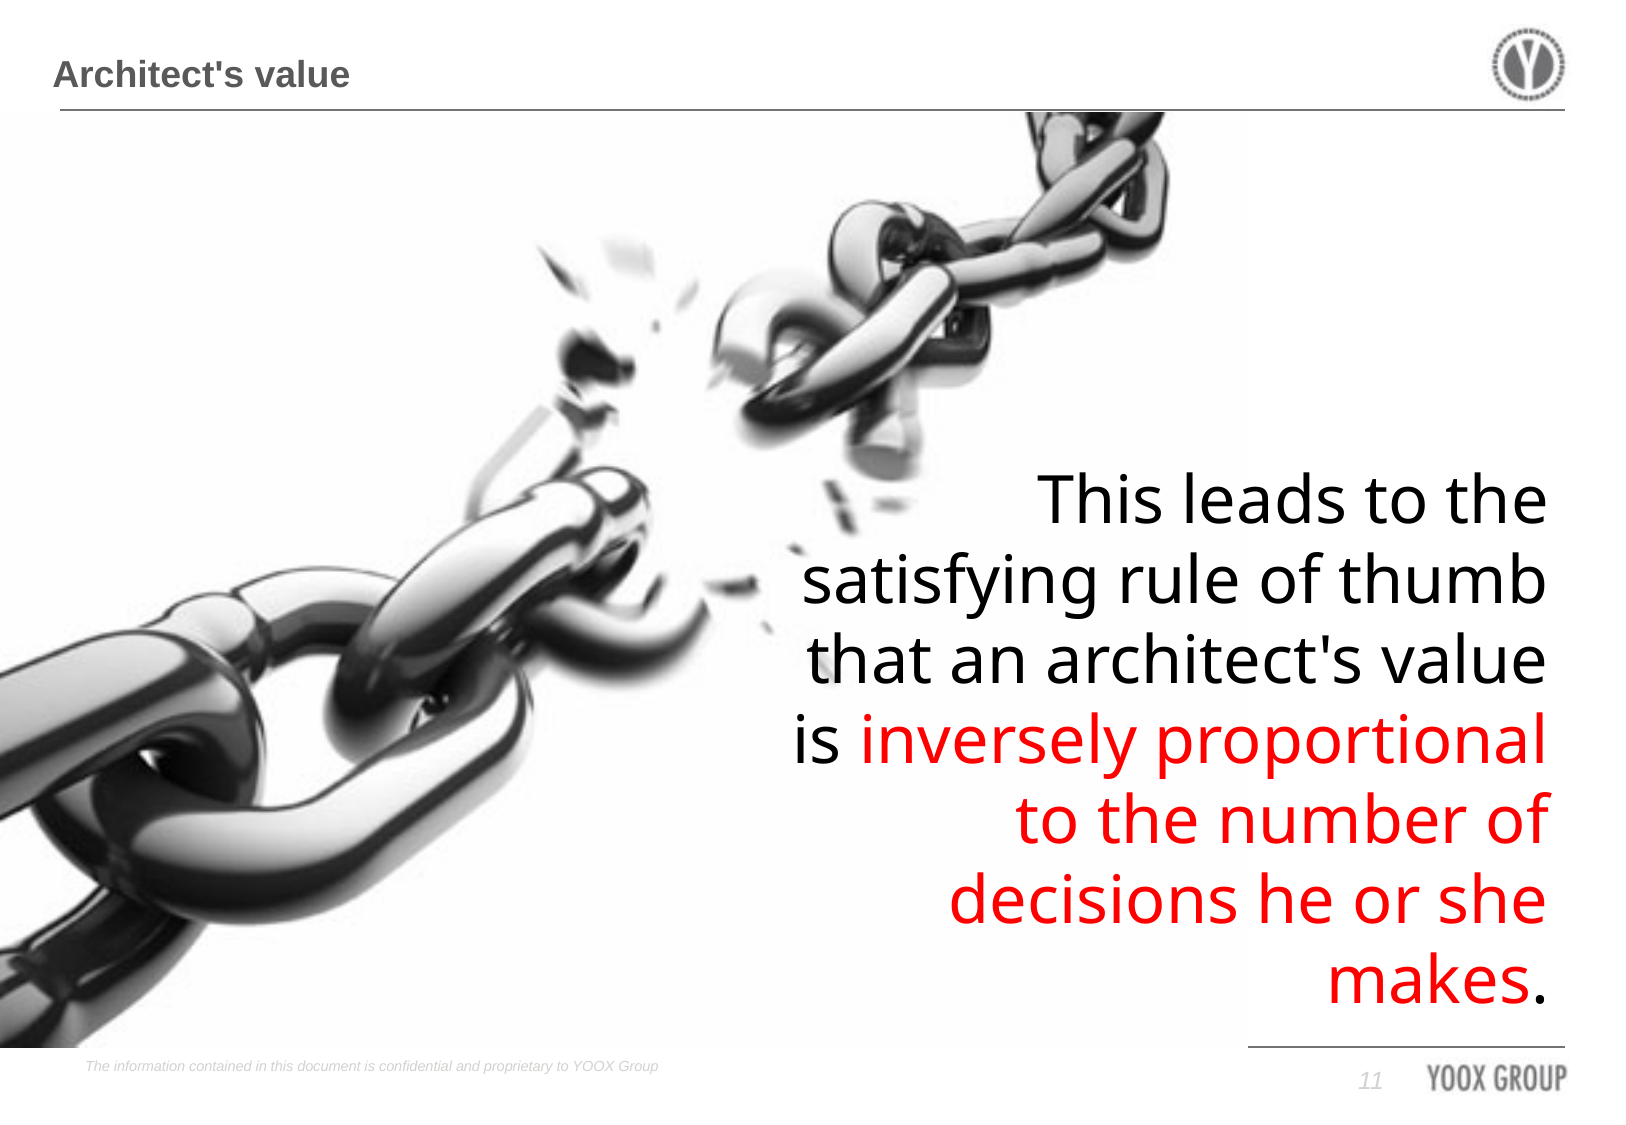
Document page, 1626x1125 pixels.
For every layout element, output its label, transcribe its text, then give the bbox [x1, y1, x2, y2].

text_box This leads to the satisfying rule of thumb that an architect's value is inversely proportional to the number of decisions he or she makes. [1252, 449, 1565, 1024]
picture [1424, 1057, 1570, 1100]
picture [0, 112, 1248, 1048]
picture [1487, 23, 1571, 107]
slide_number 11 [1017, 1058, 1398, 1101]
title Architect's value [52, 42, 1411, 103]
